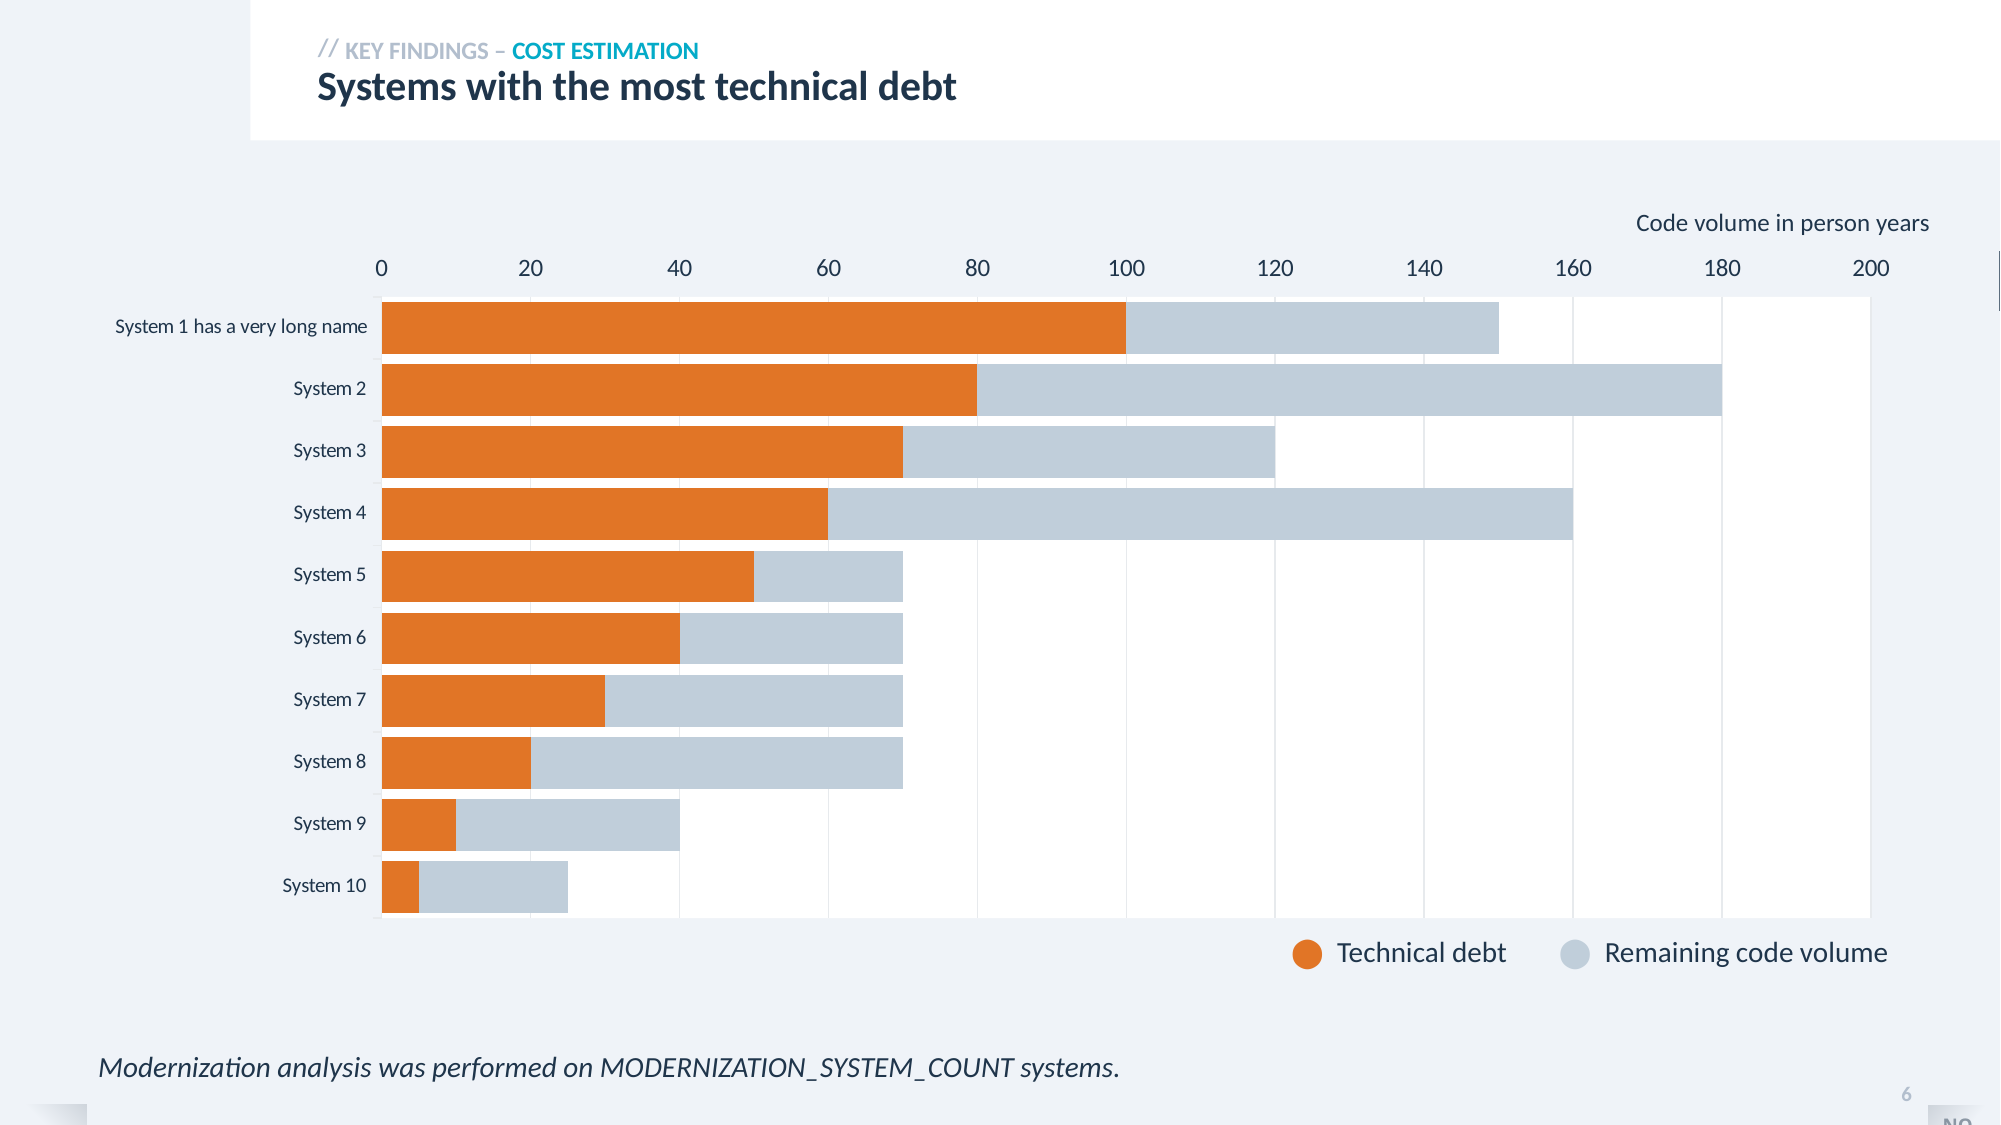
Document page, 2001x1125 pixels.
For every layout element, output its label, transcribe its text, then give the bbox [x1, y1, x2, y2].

title Systems with the most technical debt [317, 64, 1927, 111]
list Key findings – Cost estimation [345, 27, 1927, 64]
text_box Code volume in person years [1621, 195, 1946, 245]
text_box Modernization analysis was performed on MODERNIZATION_SYSTEM_COUNT systems. [83, 1036, 1137, 1091]
chart [78, 243, 1927, 932]
slide_number 6 [1885, 1074, 1927, 1114]
text_box ⬤ Technical debt ⬤ Remaining code volume [1276, 932, 1903, 976]
